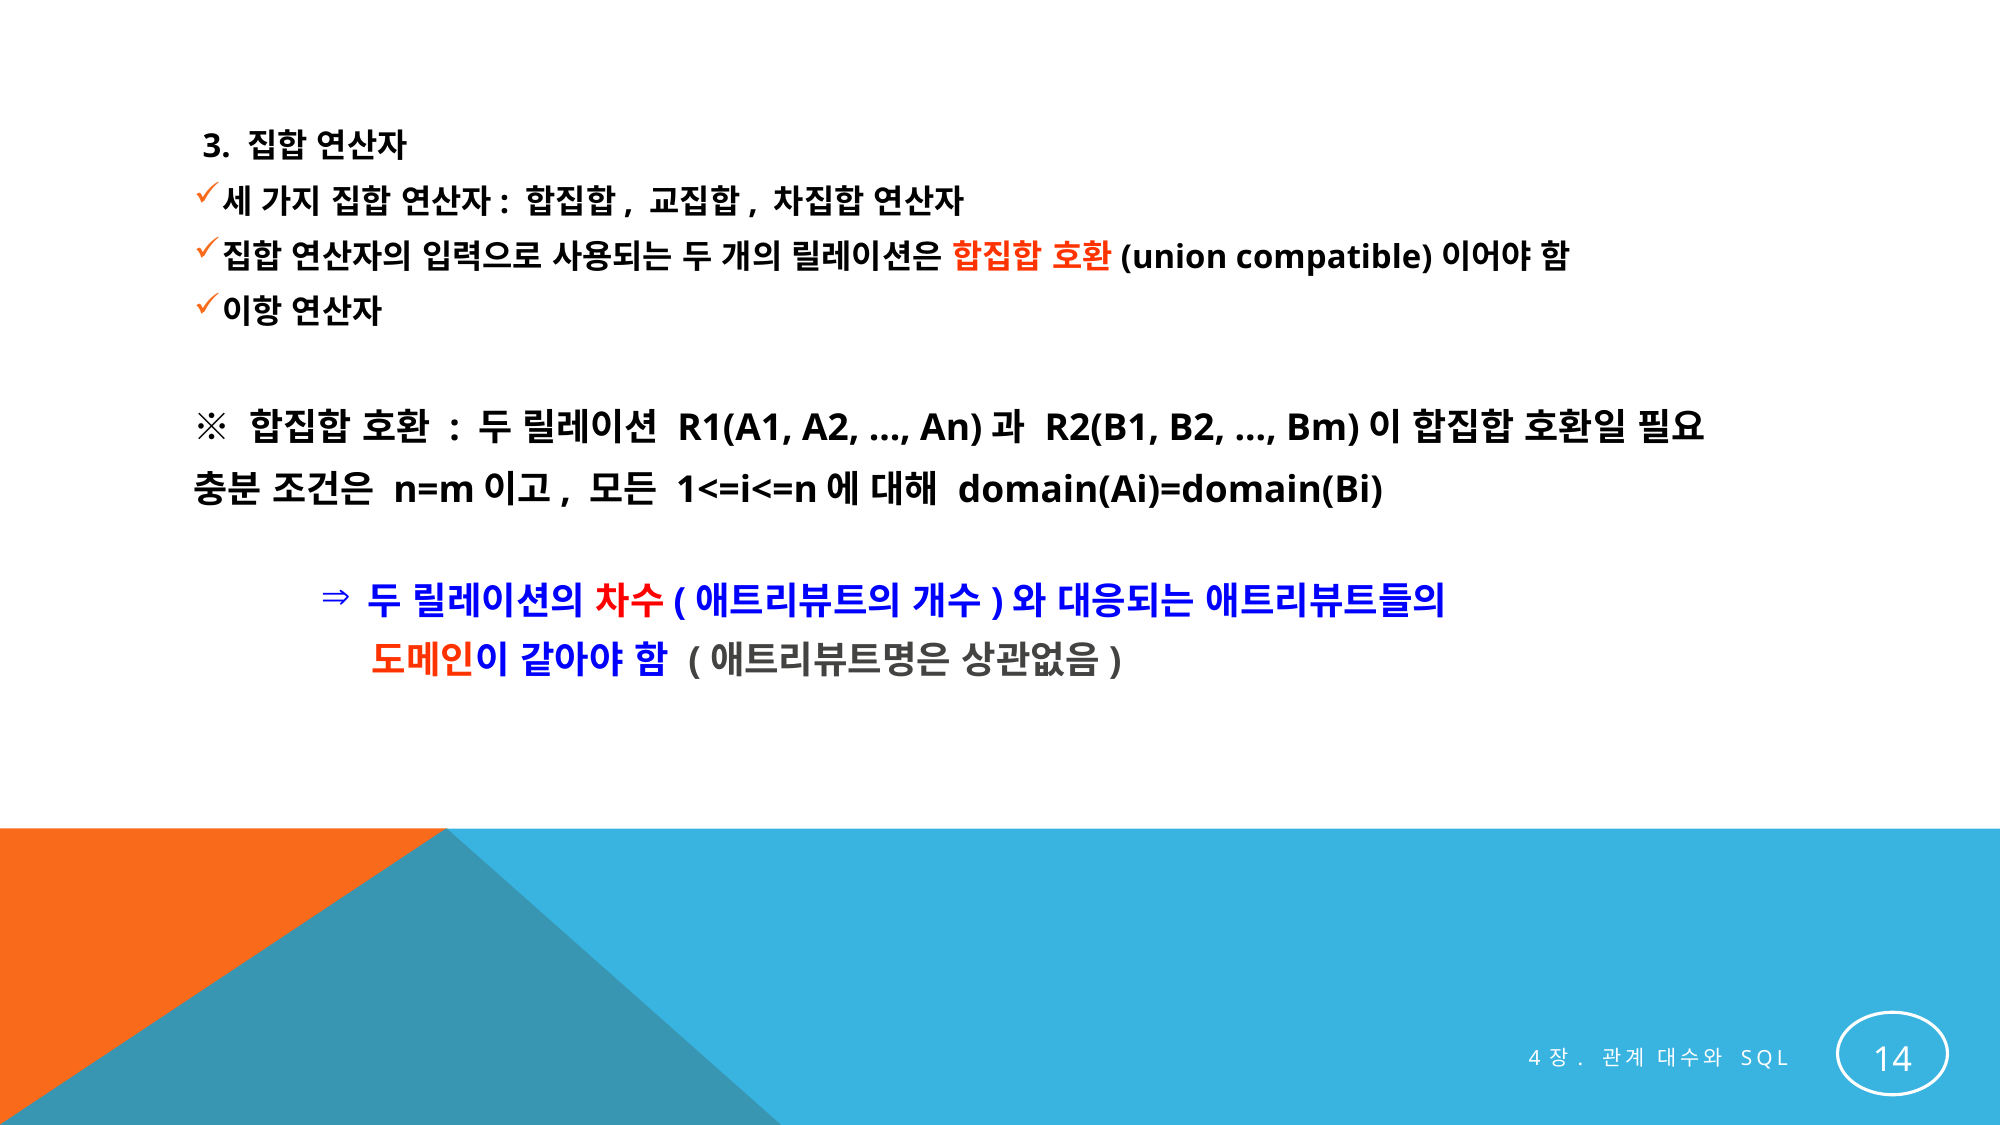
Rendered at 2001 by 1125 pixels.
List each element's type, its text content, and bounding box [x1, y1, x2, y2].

slide_number 14 [1835, 1010, 1950, 1097]
list 3. 집합 연산자 세 가지 집합 연산자: 합집합, 교집합, 차집합 연산자 집합 연산자의 입력으로 사용되는 두 개의 릴레이션은 합집합 호환(union compatible)이어야 함 이항 연산자 ※ 합집합 호환 : 두 릴레이션 R1(A1, A2, ..., An)과 R2(B1, B2, ..., Bm)이 합집합 호환일 필요 충분 조건은 n=m이고, 모든 1<=i<=n에 대해 domain(Ai)=domain(Bi) [179, 101, 1774, 573]
footer 4장. 관계 대수와 SQL [769, 1031, 1803, 1076]
text_box 두 릴레이션의 차수(애트리뷰트의 개수)와 대응되는 애트리뷰트들의 도메인이 같아야 함 (애트리뷰트명은 상관없음) [306, 556, 1474, 689]
